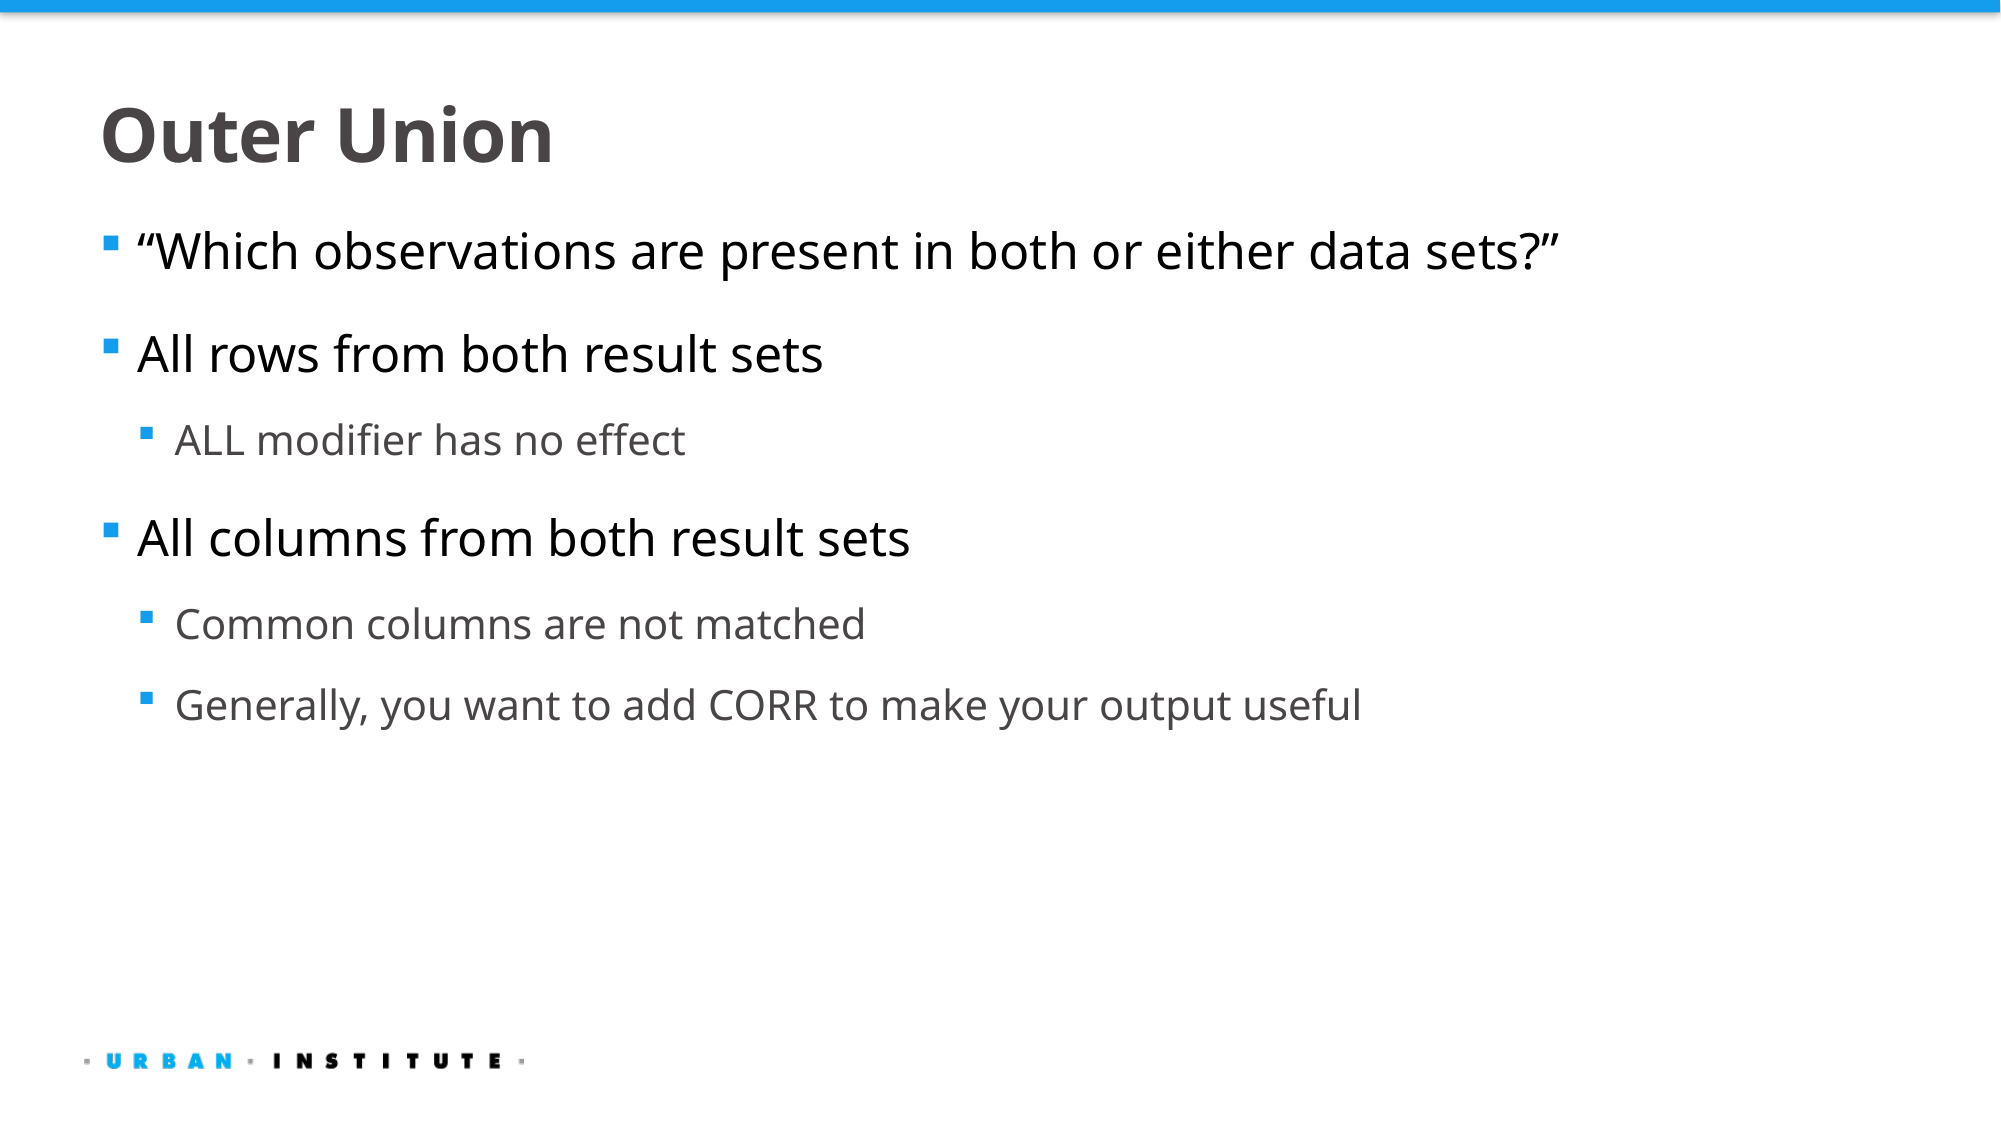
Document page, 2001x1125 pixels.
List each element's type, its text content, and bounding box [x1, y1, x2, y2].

list “Which observations are present in both or either data sets?” All rows from both result sets ALL modifier has no effect All columns from both result sets Common columns are not matched Generally, you want to add CORR to make your output useful [99, 200, 1830, 902]
picture [77, 1050, 525, 1073]
title Outer Union [99, 87, 1900, 181]
